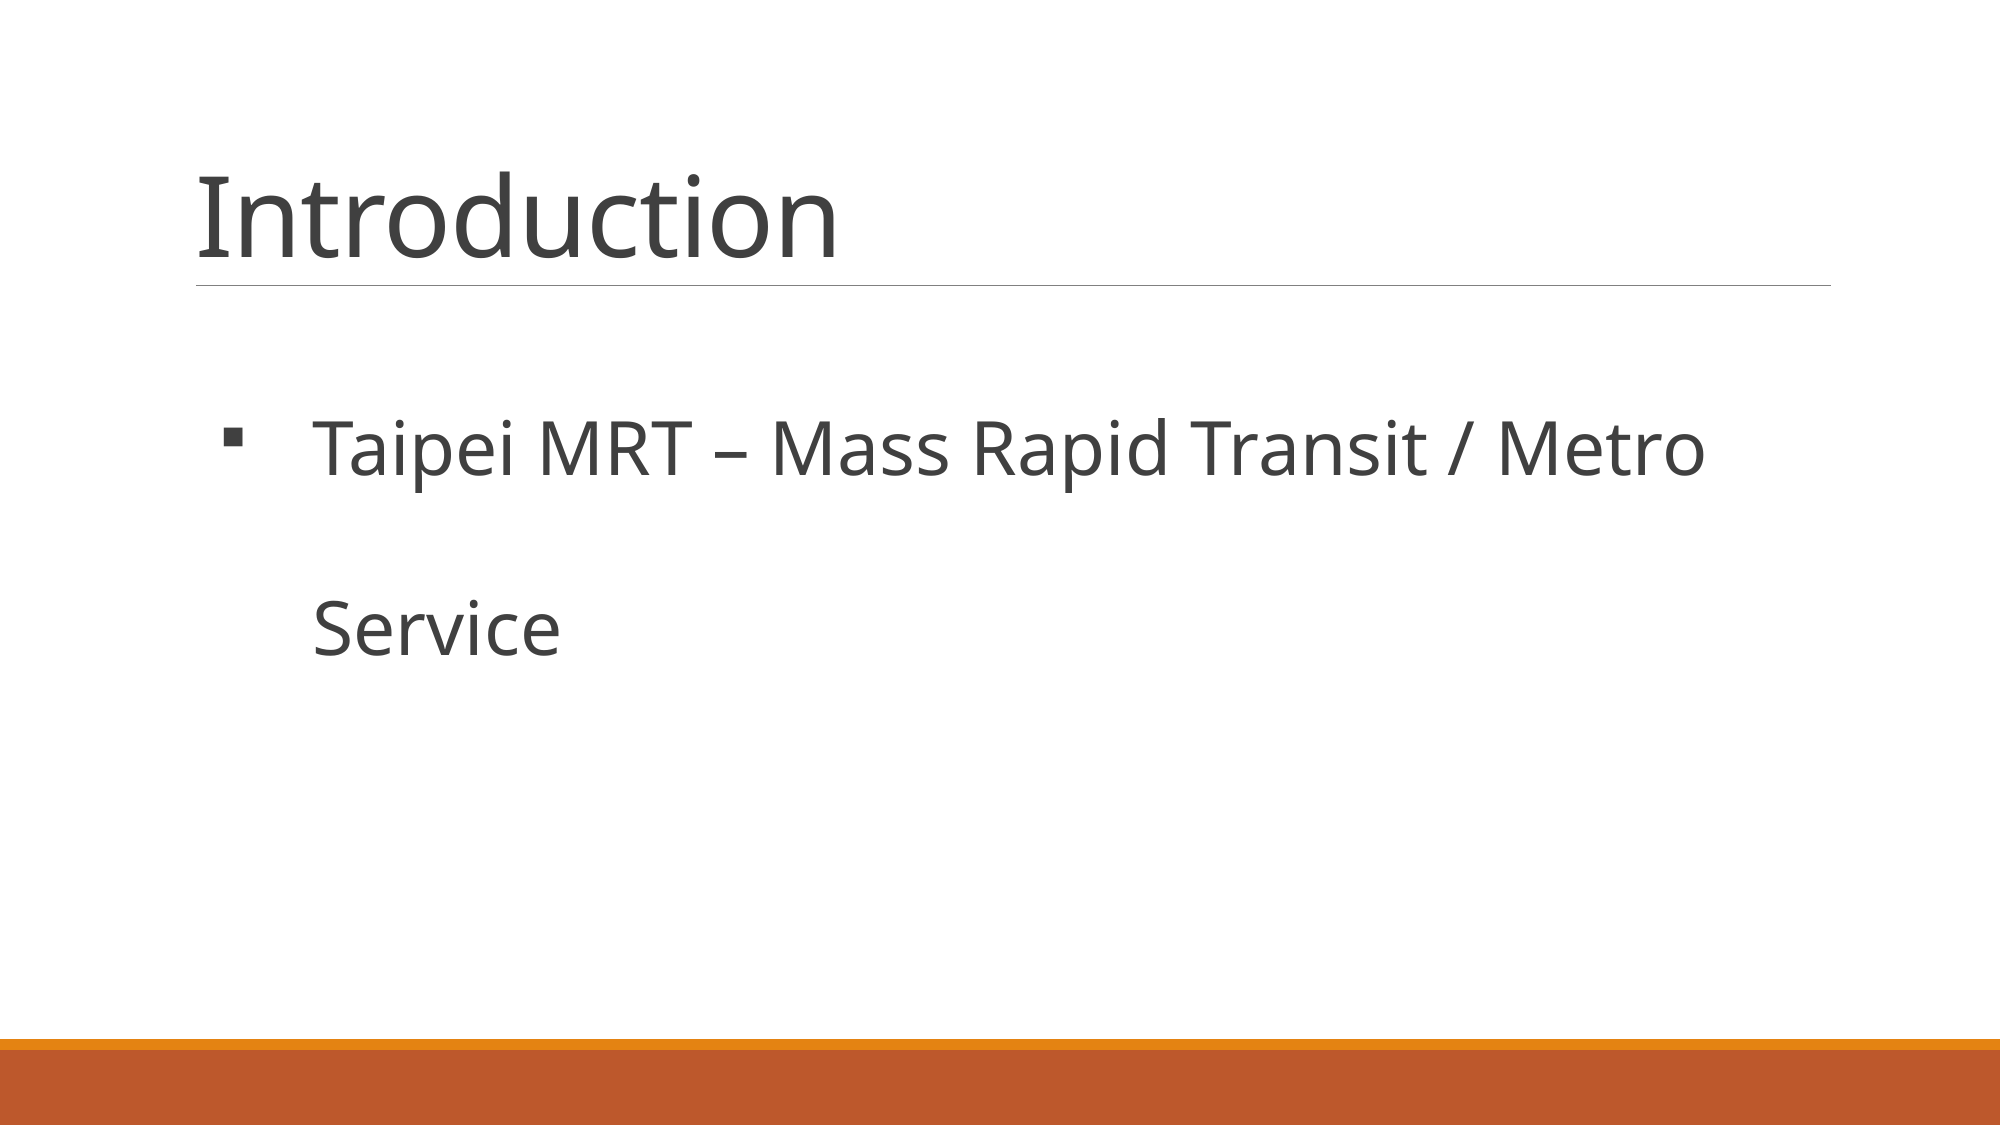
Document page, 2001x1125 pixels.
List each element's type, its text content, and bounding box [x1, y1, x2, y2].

title Introduction [180, 49, 1830, 288]
list Taipei MRT – Mass Rapid Transit / Metro Service [180, 302, 1830, 963]
